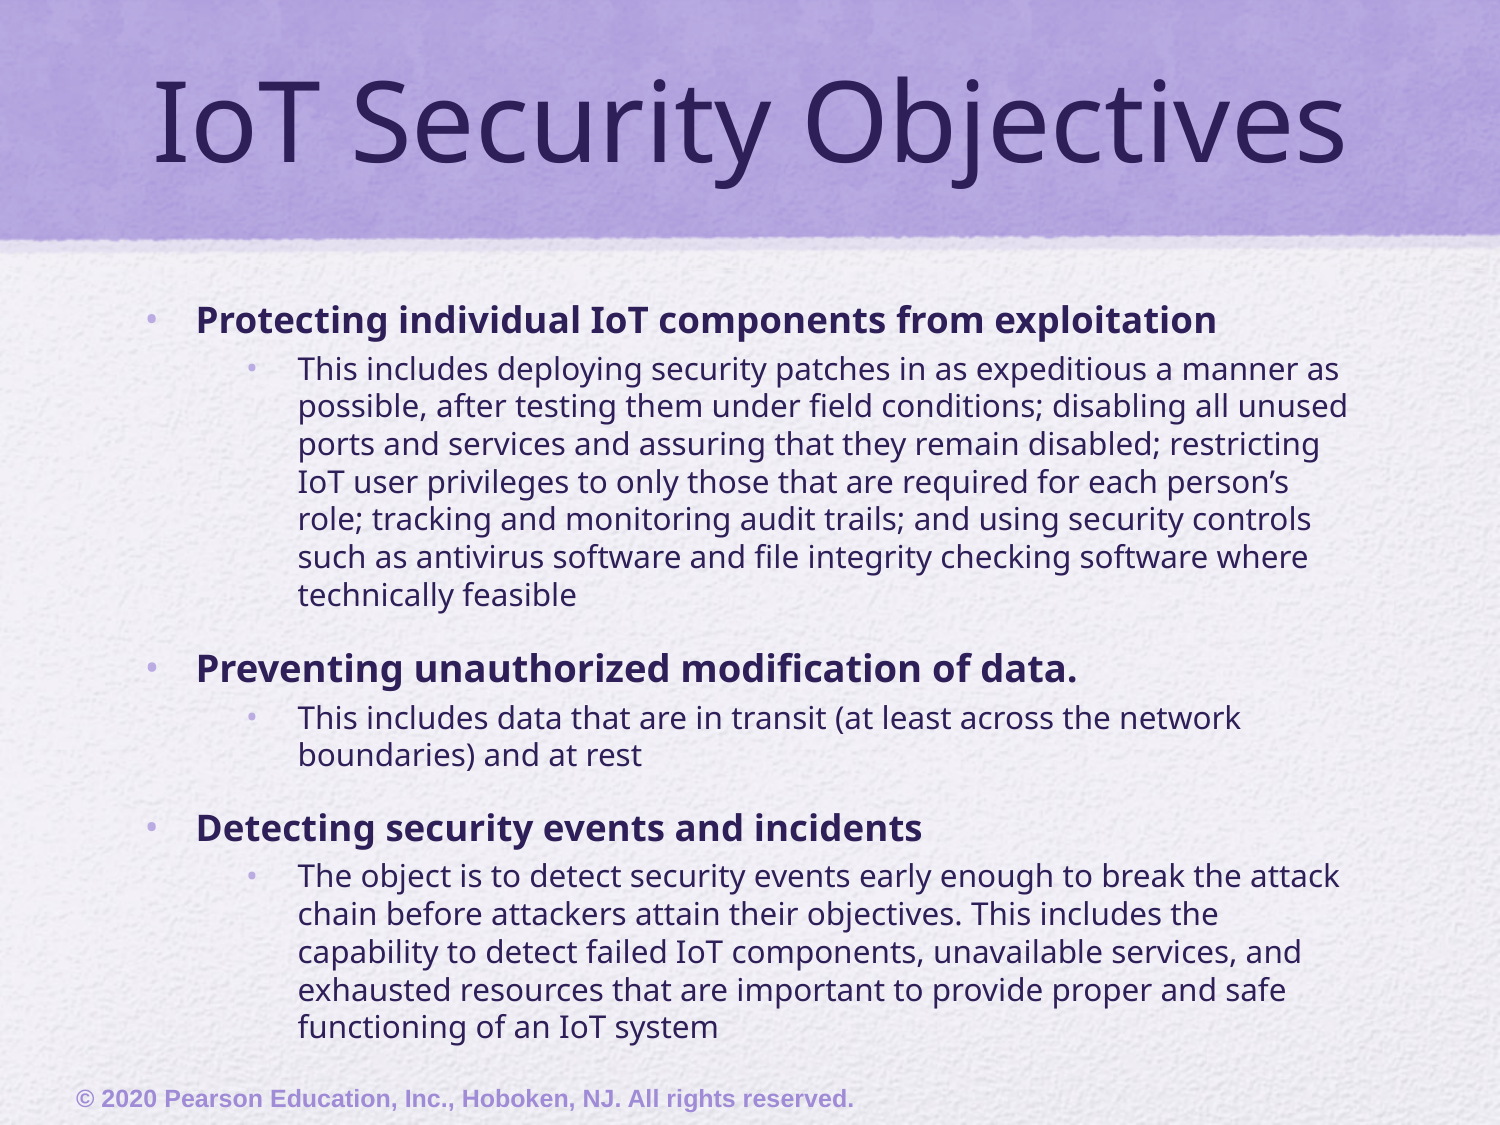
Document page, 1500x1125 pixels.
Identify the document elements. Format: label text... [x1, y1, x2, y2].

title IoT Security Objectives [129, 6, 1373, 239]
list Protecting individual IoT components from exploitation This includes deploying security patches in as expeditious a manner as possible, after testing them under field conditions; disabling all unused ports and services and assuring that they remain disabled; restricting IoT user privileges to only those that are required for each person’s role; tracking and monitoring audit trails; and using security controls such as antivirus software and file integrity checking software where technically feasible Preventing unauthorized modification of data. This includes data that are in transit (at least across the network boundaries) and at rest Detecting security events and incidents The object is to detect security events early enough to break the attack chain before attackers attain their objectives. This includes the capability to detect failed IoT components, unavailable services, and exhausted resources that are important to provide proper and safe functioning of an IoT system [129, 288, 1373, 1071]
footer © 2020 Pearson Education, Inc., Hoboken, NJ. All rights reserved. [60, 1042, 1010, 1125]
picture [0, 225, 1500, 1125]
